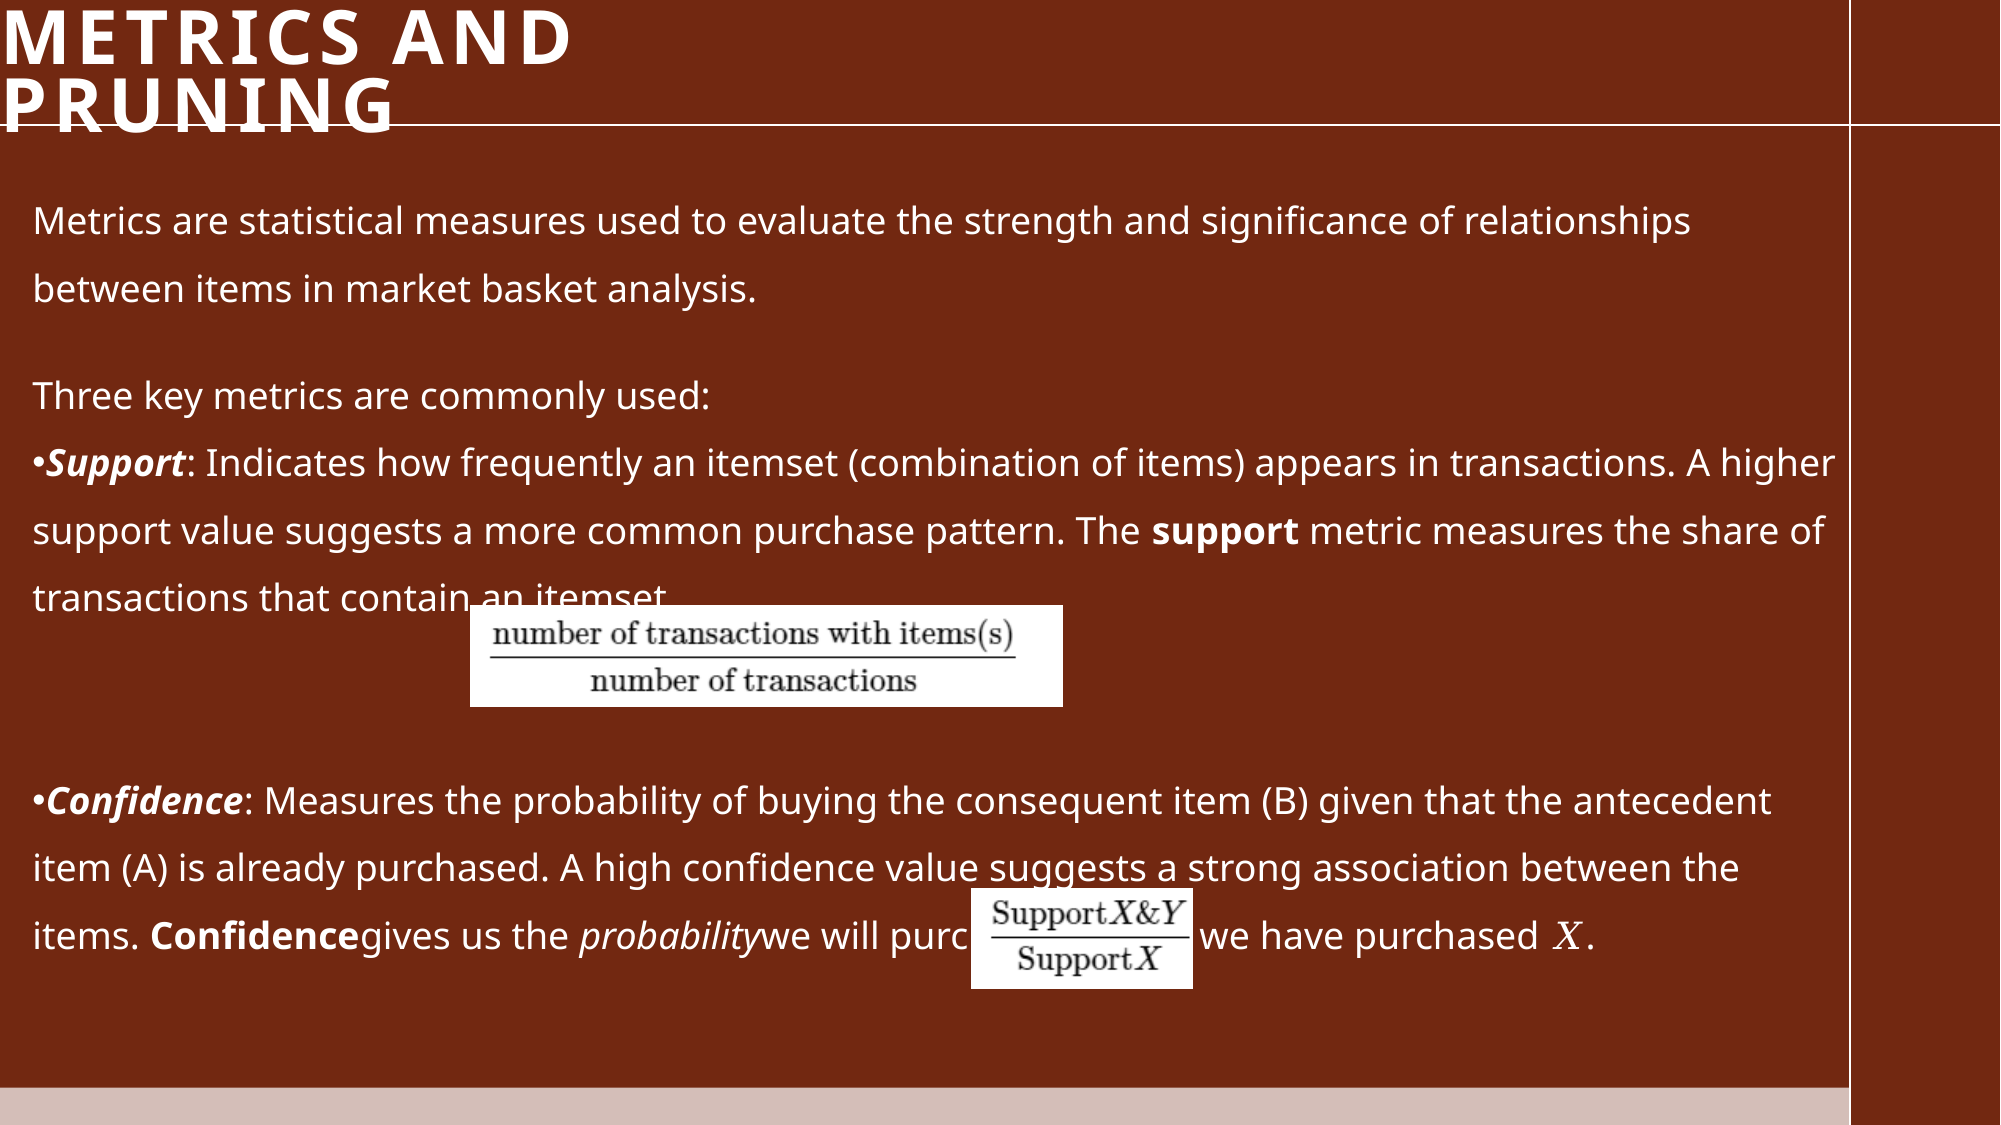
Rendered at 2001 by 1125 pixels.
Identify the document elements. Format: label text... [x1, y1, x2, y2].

picture [470, 604, 1063, 707]
title Metrics and Pruning [0, 37, 972, 119]
picture [971, 888, 1193, 990]
text_box Metrics are statistical measures used to evaluate the strength and significance of relationships between items in market basket analysis. [17, 167, 1869, 317]
text_box Three key metrics are commonly used: Support: Indicates how frequently an itemset (combination of items) appears in transactions. A higher support value suggests a more common purchase pattern. The support metric measures the share of transactions that contain an itemset. Confidence: Measures the probability of buying the consequent item (B) given that the antecedent item (A) is already purchased. A high confidence value suggests a strong association between the items. Confidencegives us the probabilitywe will purchase 𝑌given we have purchased 𝑋. [17, 341, 1858, 964]
